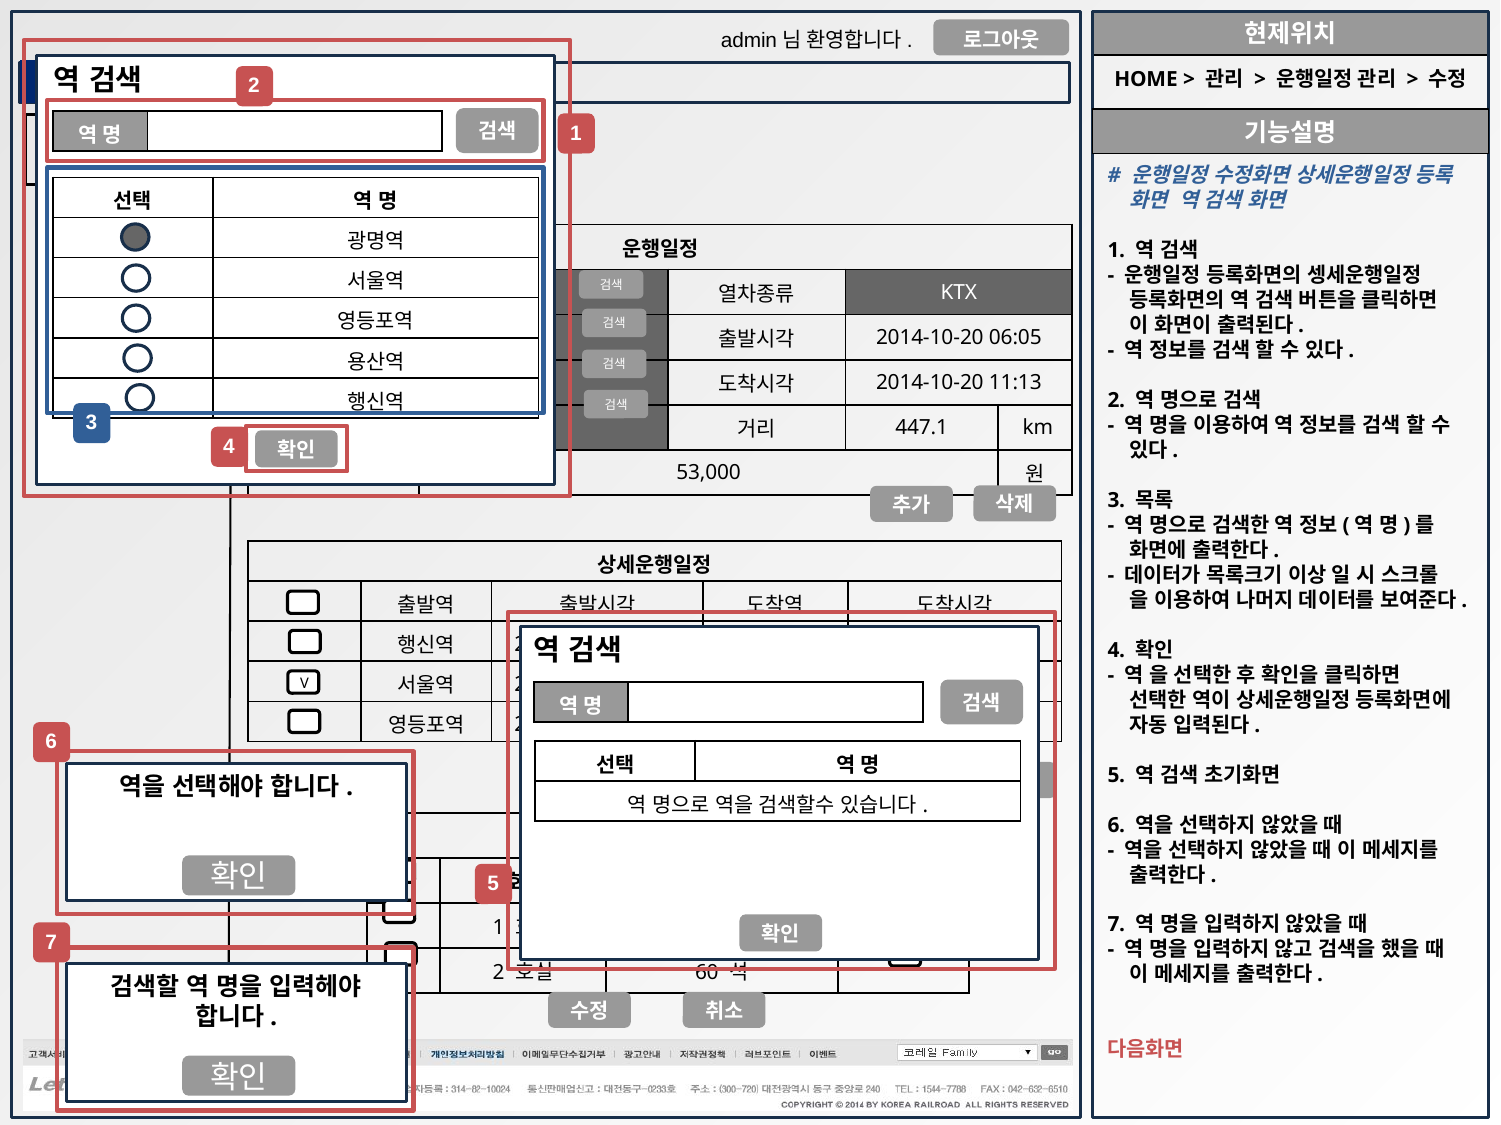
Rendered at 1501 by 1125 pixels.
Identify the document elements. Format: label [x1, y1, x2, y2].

table_cell [839, 970, 968, 992]
table_cell [669, 315, 845, 359]
table_header [696, 742, 1020, 780]
table_cell [492, 662, 506, 701]
table_cell [572, 315, 667, 359]
table_cell [362, 702, 491, 741]
text_box [3, 38, 597, 498]
table_cell [249, 702, 360, 741]
table_cell [999, 451, 1071, 494]
table_cell [249, 622, 360, 660]
text_box [30, 920, 423, 1112]
table_cell [572, 406, 667, 449]
table_cell [362, 582, 491, 620]
text_box [287, 628, 322, 655]
text_box [472, 610, 1058, 970]
table_cell [999, 406, 1071, 449]
text_box [580, 307, 649, 339]
text_box [30, 720, 422, 931]
table_cell [362, 662, 491, 701]
table_cell [441, 904, 506, 947]
table_header [249, 542, 1061, 580]
table_cell [415, 949, 439, 992]
table_cell [669, 406, 845, 449]
table_cell [362, 622, 491, 660]
table_header [535, 683, 627, 721]
table_cell [492, 702, 506, 741]
table_cell [846, 361, 1071, 404]
text_box [580, 348, 649, 380]
table_cell [536, 782, 1020, 820]
table_cell [572, 270, 667, 314]
table_cell [249, 582, 360, 620]
table_cell [441, 859, 506, 902]
text_box [1092, 58, 1489, 99]
text_box [971, 483, 1058, 523]
table_cell [368, 904, 439, 947]
table_cell [441, 949, 605, 992]
table_cell [1056, 622, 1061, 660]
table_header [536, 742, 694, 780]
table_cell [1056, 702, 1061, 741]
text_box [681, 990, 768, 1030]
table_header [629, 683, 922, 721]
table_cell [1056, 662, 1061, 701]
table_cell [249, 662, 360, 701]
text_box [577, 268, 645, 301]
text_box [285, 589, 320, 615]
table_header [415, 814, 506, 857]
text_box [287, 708, 322, 735]
table_cell [669, 361, 845, 404]
table_cell [849, 582, 1061, 620]
picture [415, 1039, 1073, 1111]
text_box [546, 990, 633, 1030]
table_cell [572, 361, 667, 404]
table_cell [669, 270, 845, 314]
text_box [283, 666, 326, 699]
table_cell [492, 582, 702, 620]
table_cell [572, 451, 997, 494]
table_cell [492, 622, 506, 660]
table_cell [704, 582, 847, 610]
text_box [868, 484, 955, 524]
text_box [582, 388, 650, 420]
table_header [572, 225, 1071, 269]
table_cell [415, 859, 439, 902]
picture [23, 1039, 55, 1111]
table_cell [846, 406, 997, 449]
table_cell [846, 315, 1071, 359]
text_box [1092, 154, 1489, 1069]
table_cell [846, 270, 1071, 314]
table_cell [607, 970, 837, 992]
